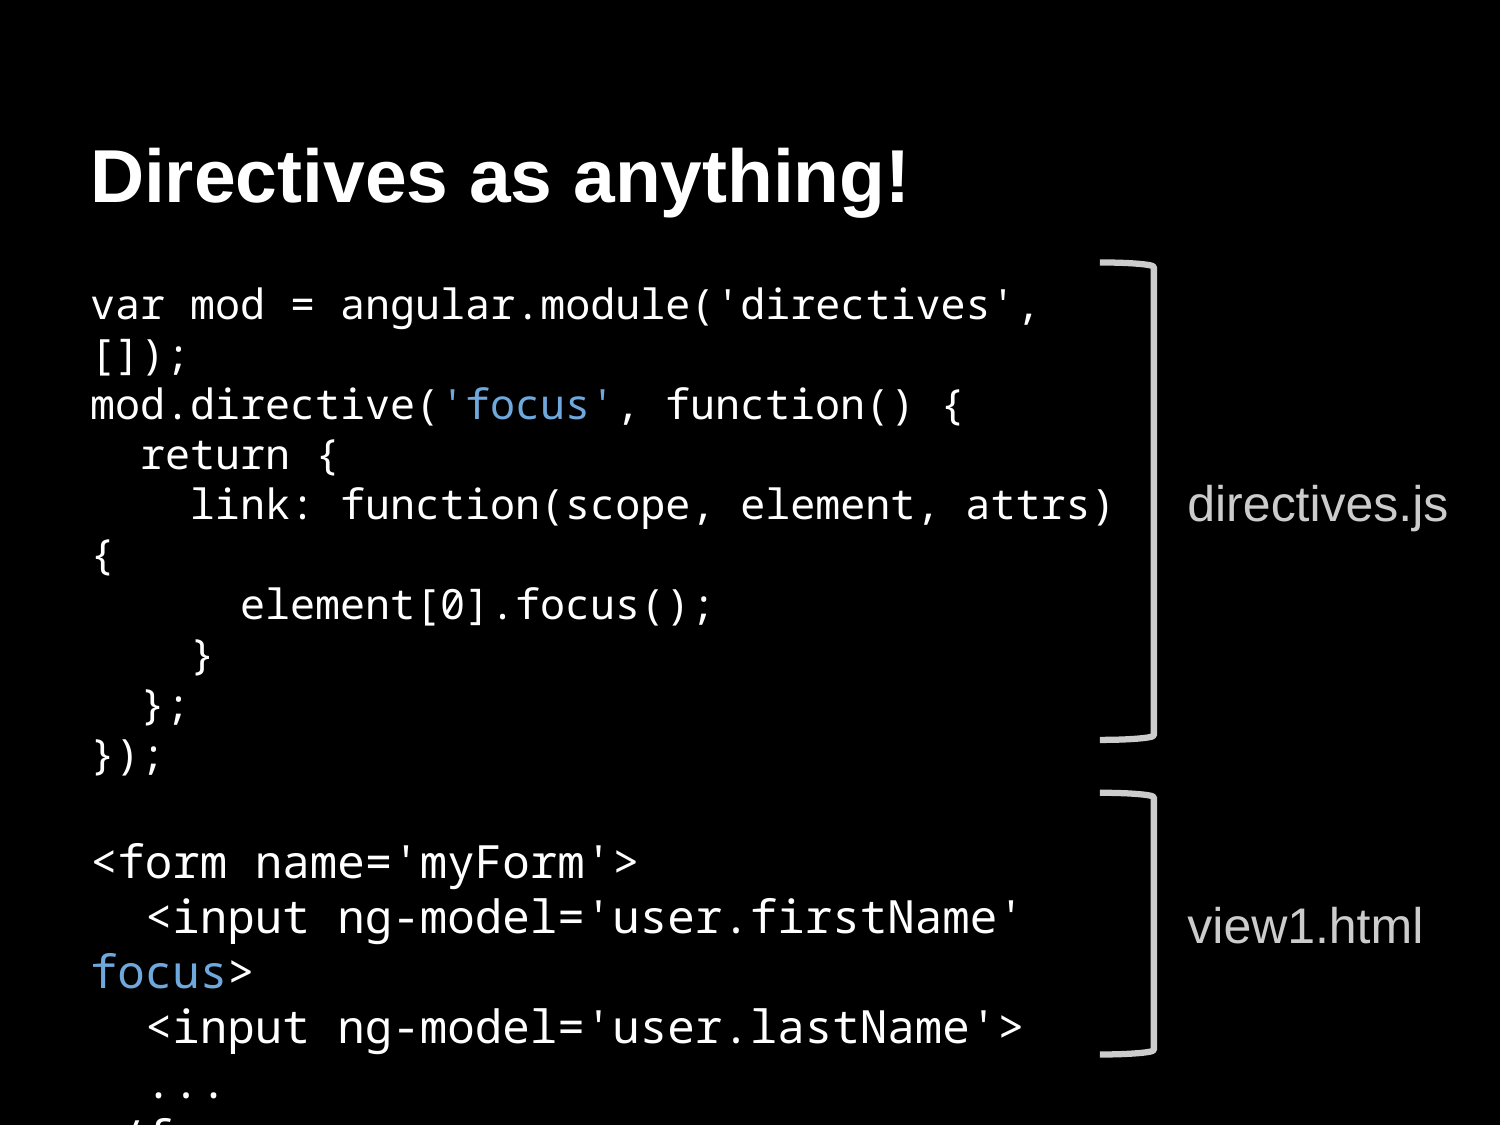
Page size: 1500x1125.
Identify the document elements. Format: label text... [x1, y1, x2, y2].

text_box [1099, 792, 1154, 1055]
title Directives as anything! [75, 45, 1425, 233]
list var mod = angular.module('directives', []); mod.directive('focus', function() { return { link: function(scope, element, attrs) { element[0].focus(); } }; }); <form name='myForm'> <input ng-model='user.firstName' focus> <input ng-model='user.lastName'> ... </form> [75, 262, 1140, 1097]
text_box view1.html [1172, 886, 1500, 962]
text_box directives.js [1172, 463, 1500, 539]
text_box [1099, 262, 1154, 740]
